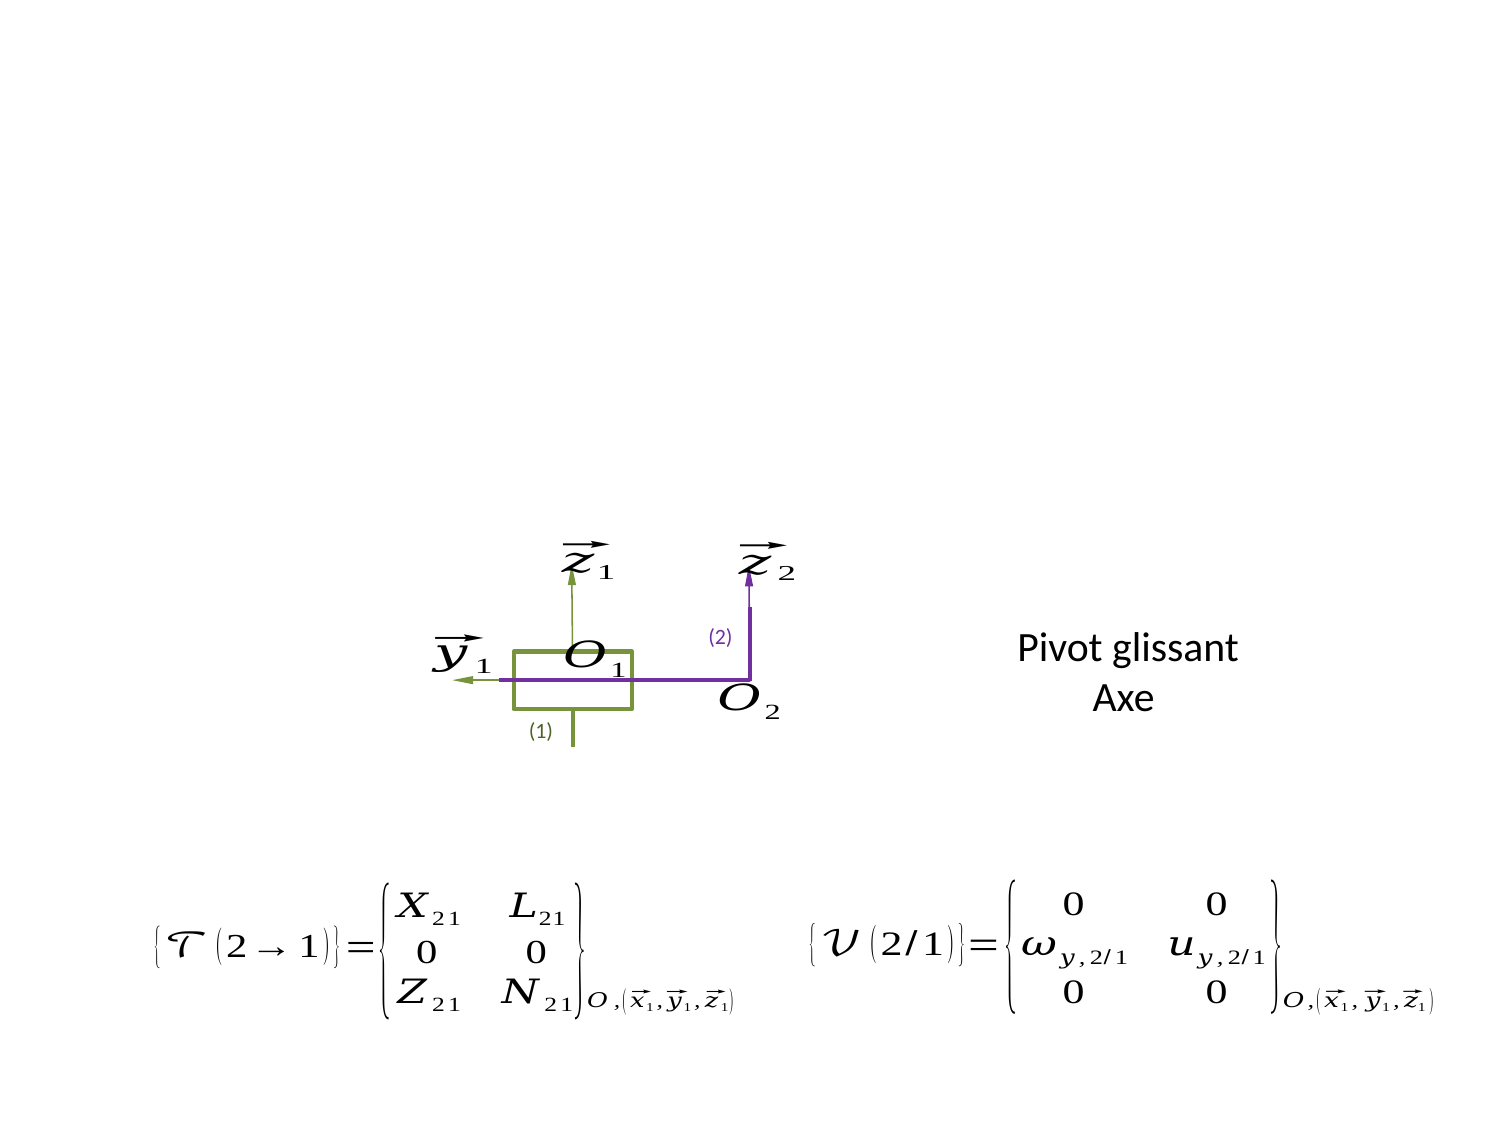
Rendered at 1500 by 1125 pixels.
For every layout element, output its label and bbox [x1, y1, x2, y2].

text_box [429, 539, 795, 753]
